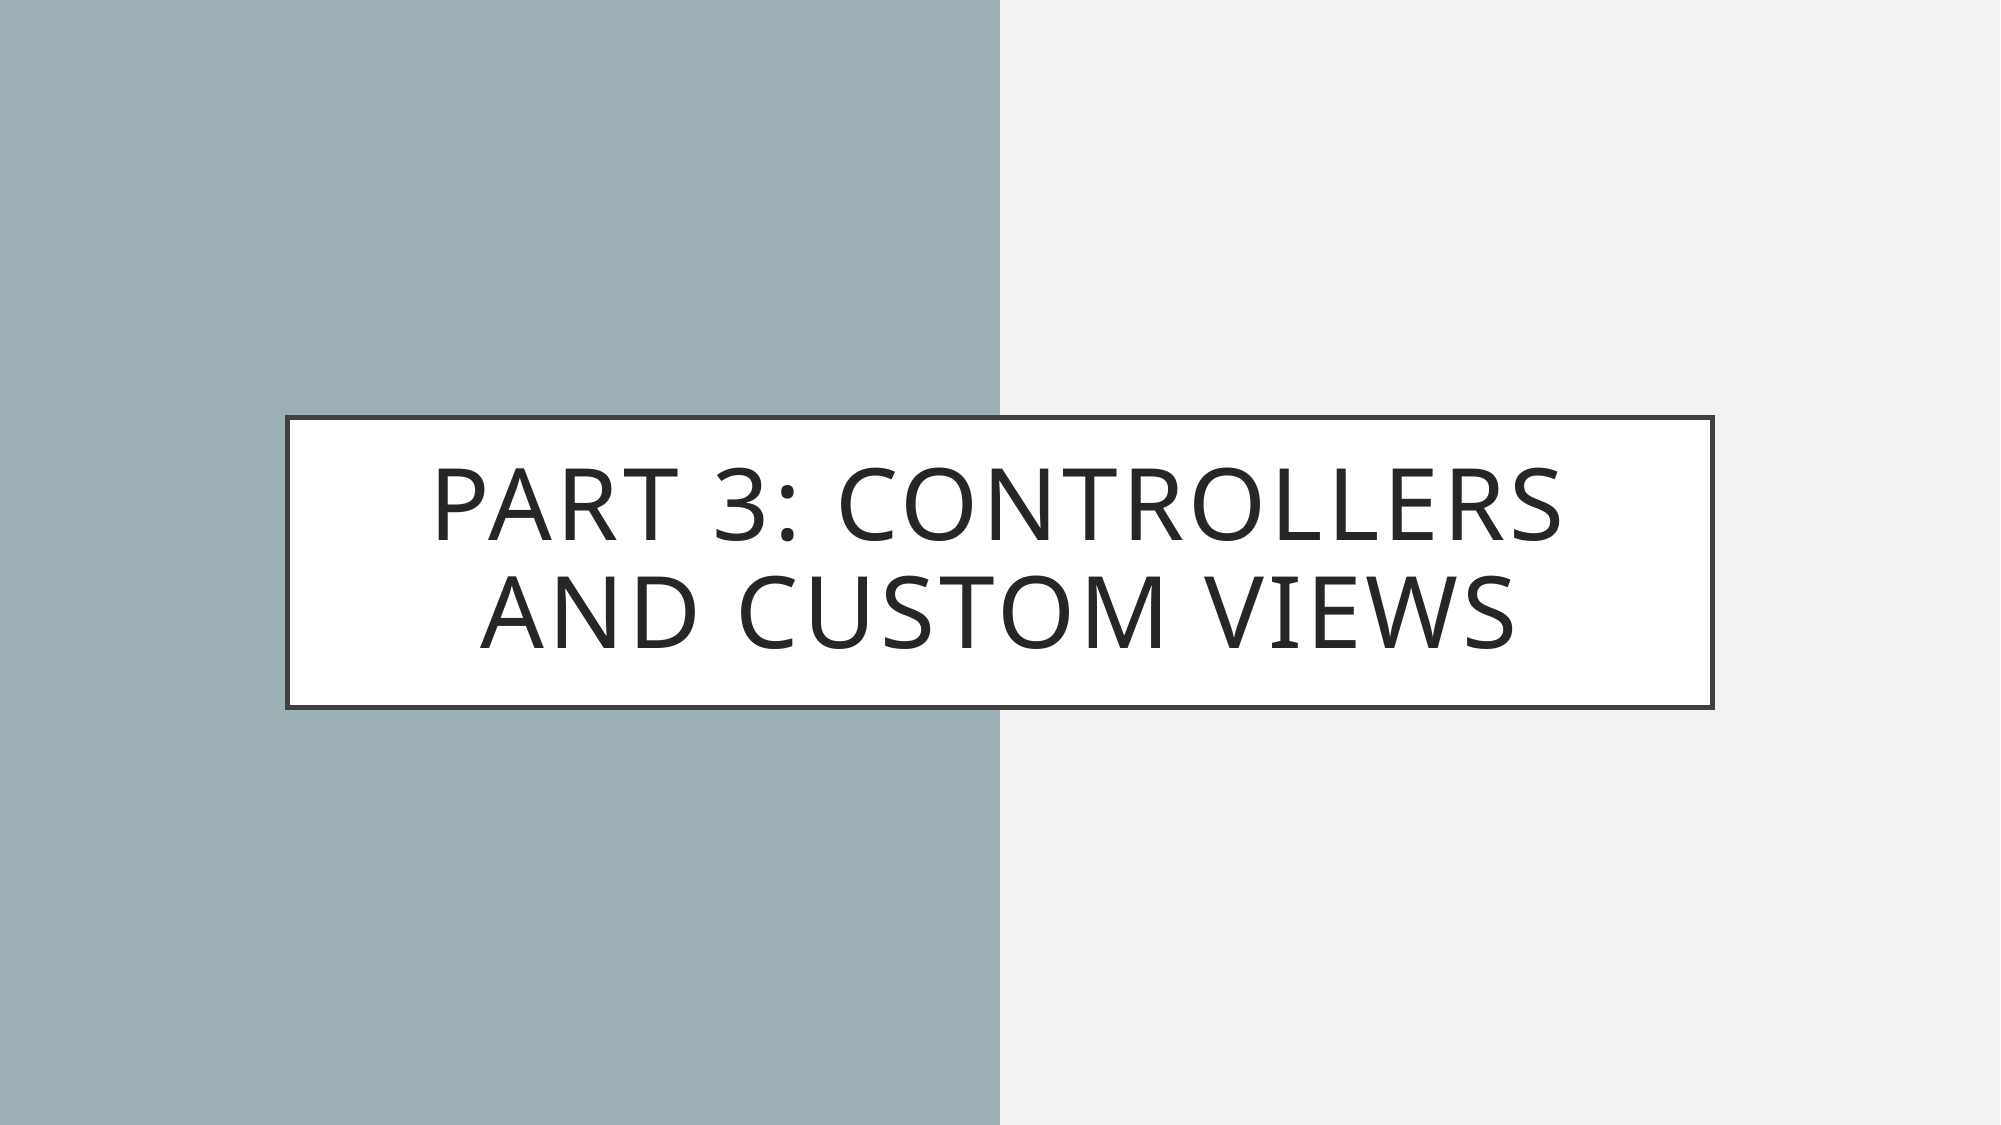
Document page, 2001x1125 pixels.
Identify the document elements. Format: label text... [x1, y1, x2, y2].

text_box [0, 0, 1001, 1125]
title Part 3: Controllers and custom views [285, 415, 1715, 710]
